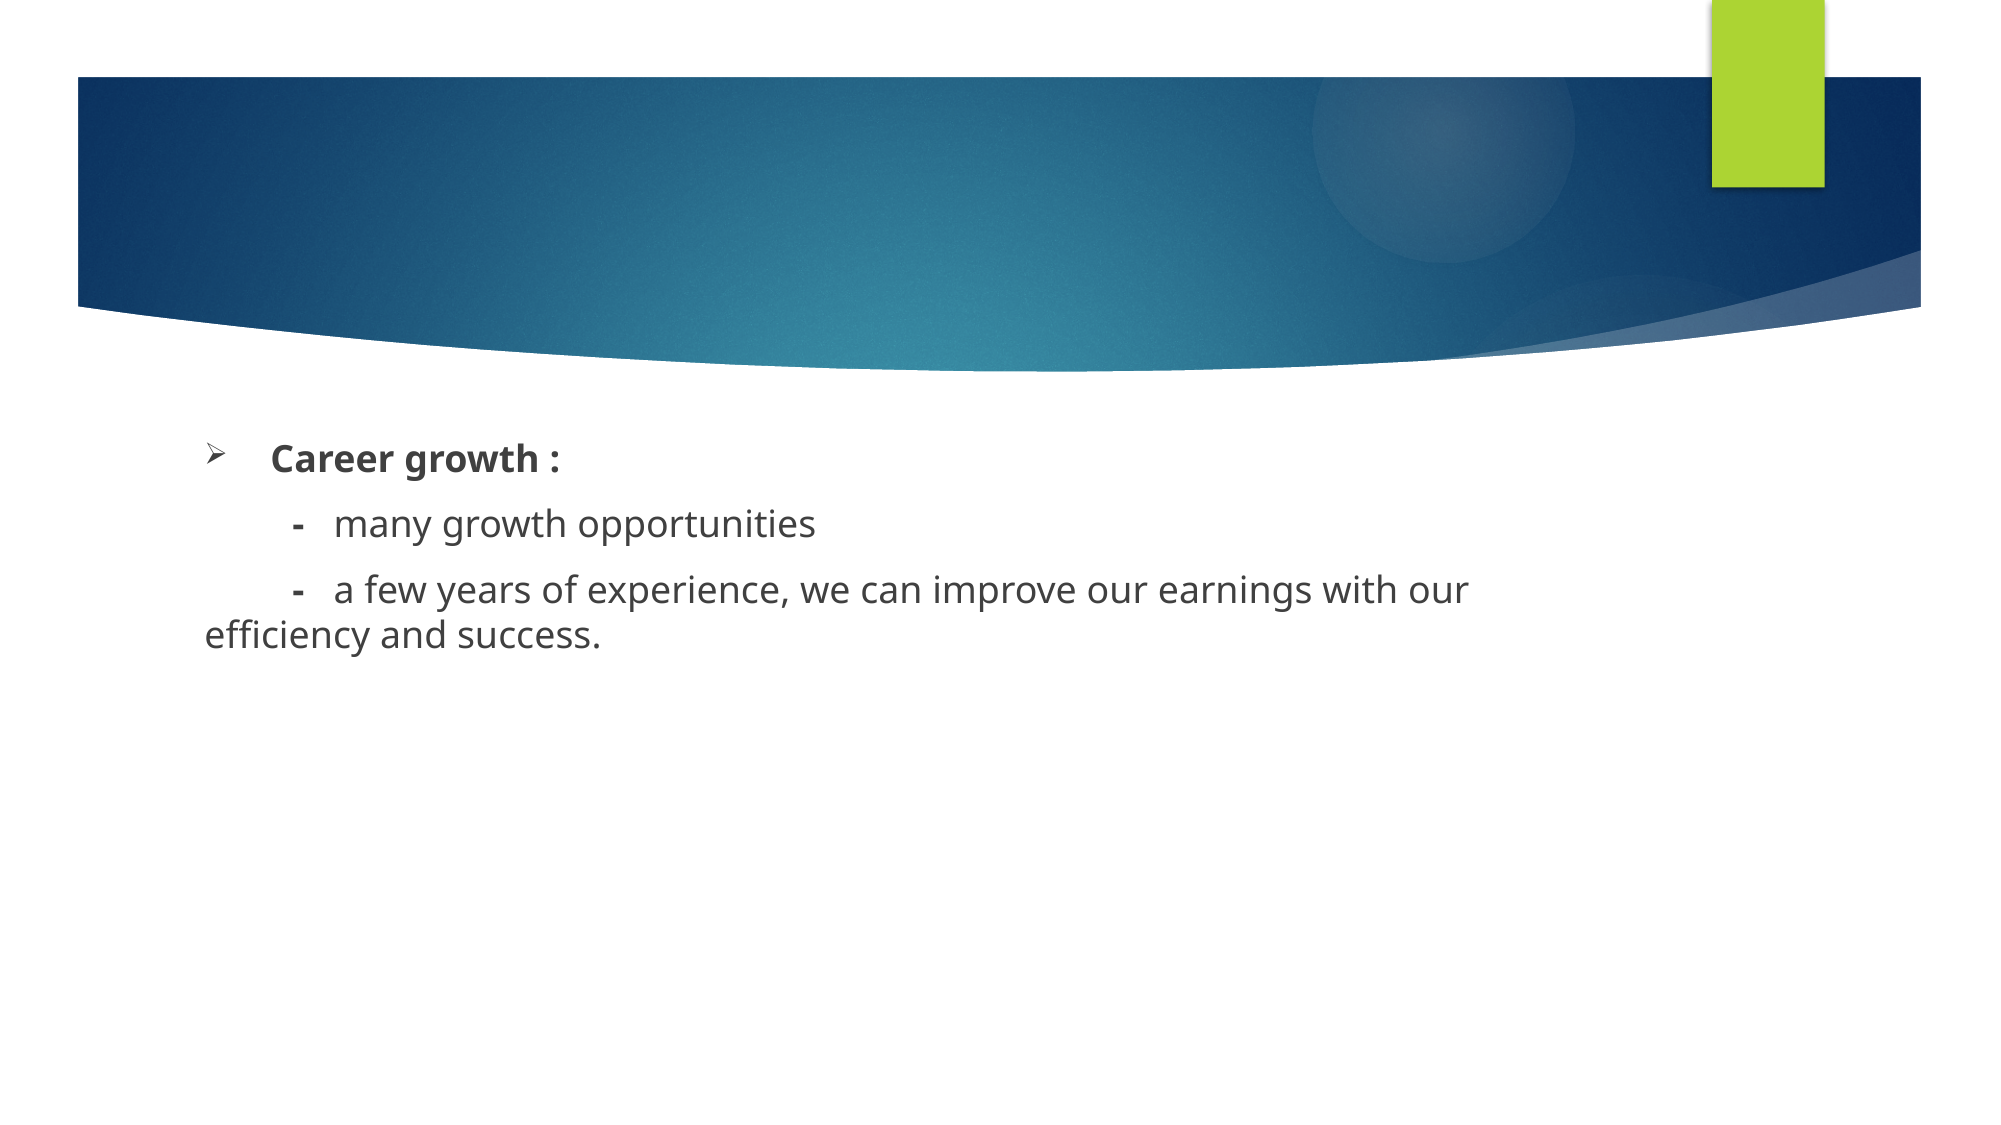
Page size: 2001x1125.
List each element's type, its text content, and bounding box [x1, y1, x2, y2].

list Career growth : - many growth opportunities - a few years of experience, we can improve our earnings with our efficiency and success. [189, 427, 1627, 988]
